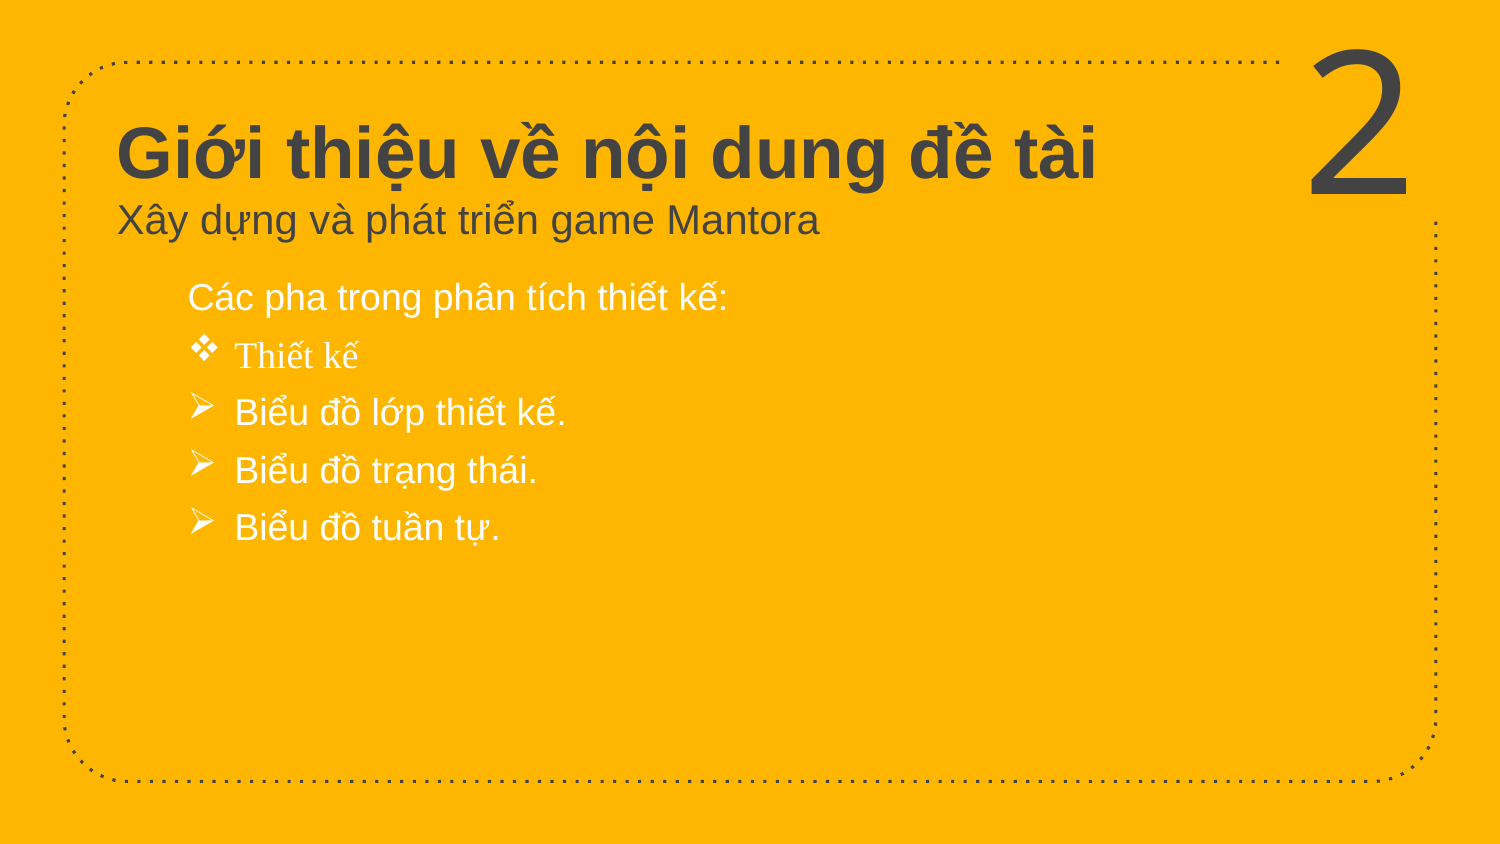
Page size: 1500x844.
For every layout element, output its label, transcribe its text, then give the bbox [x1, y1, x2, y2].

text_box 2 [1281, 0, 1439, 229]
subtitle Các pha trong phân tích thiết kế: Thiết kế Biểu đồ lớp thiết kế. Biểu đồ trạng thái. Biểu đồ tuần tự. [172, 258, 1333, 791]
title Giới thiệu về nội dung đề tài Xây dựng và phát triển game Mantora [101, 133, 1211, 258]
